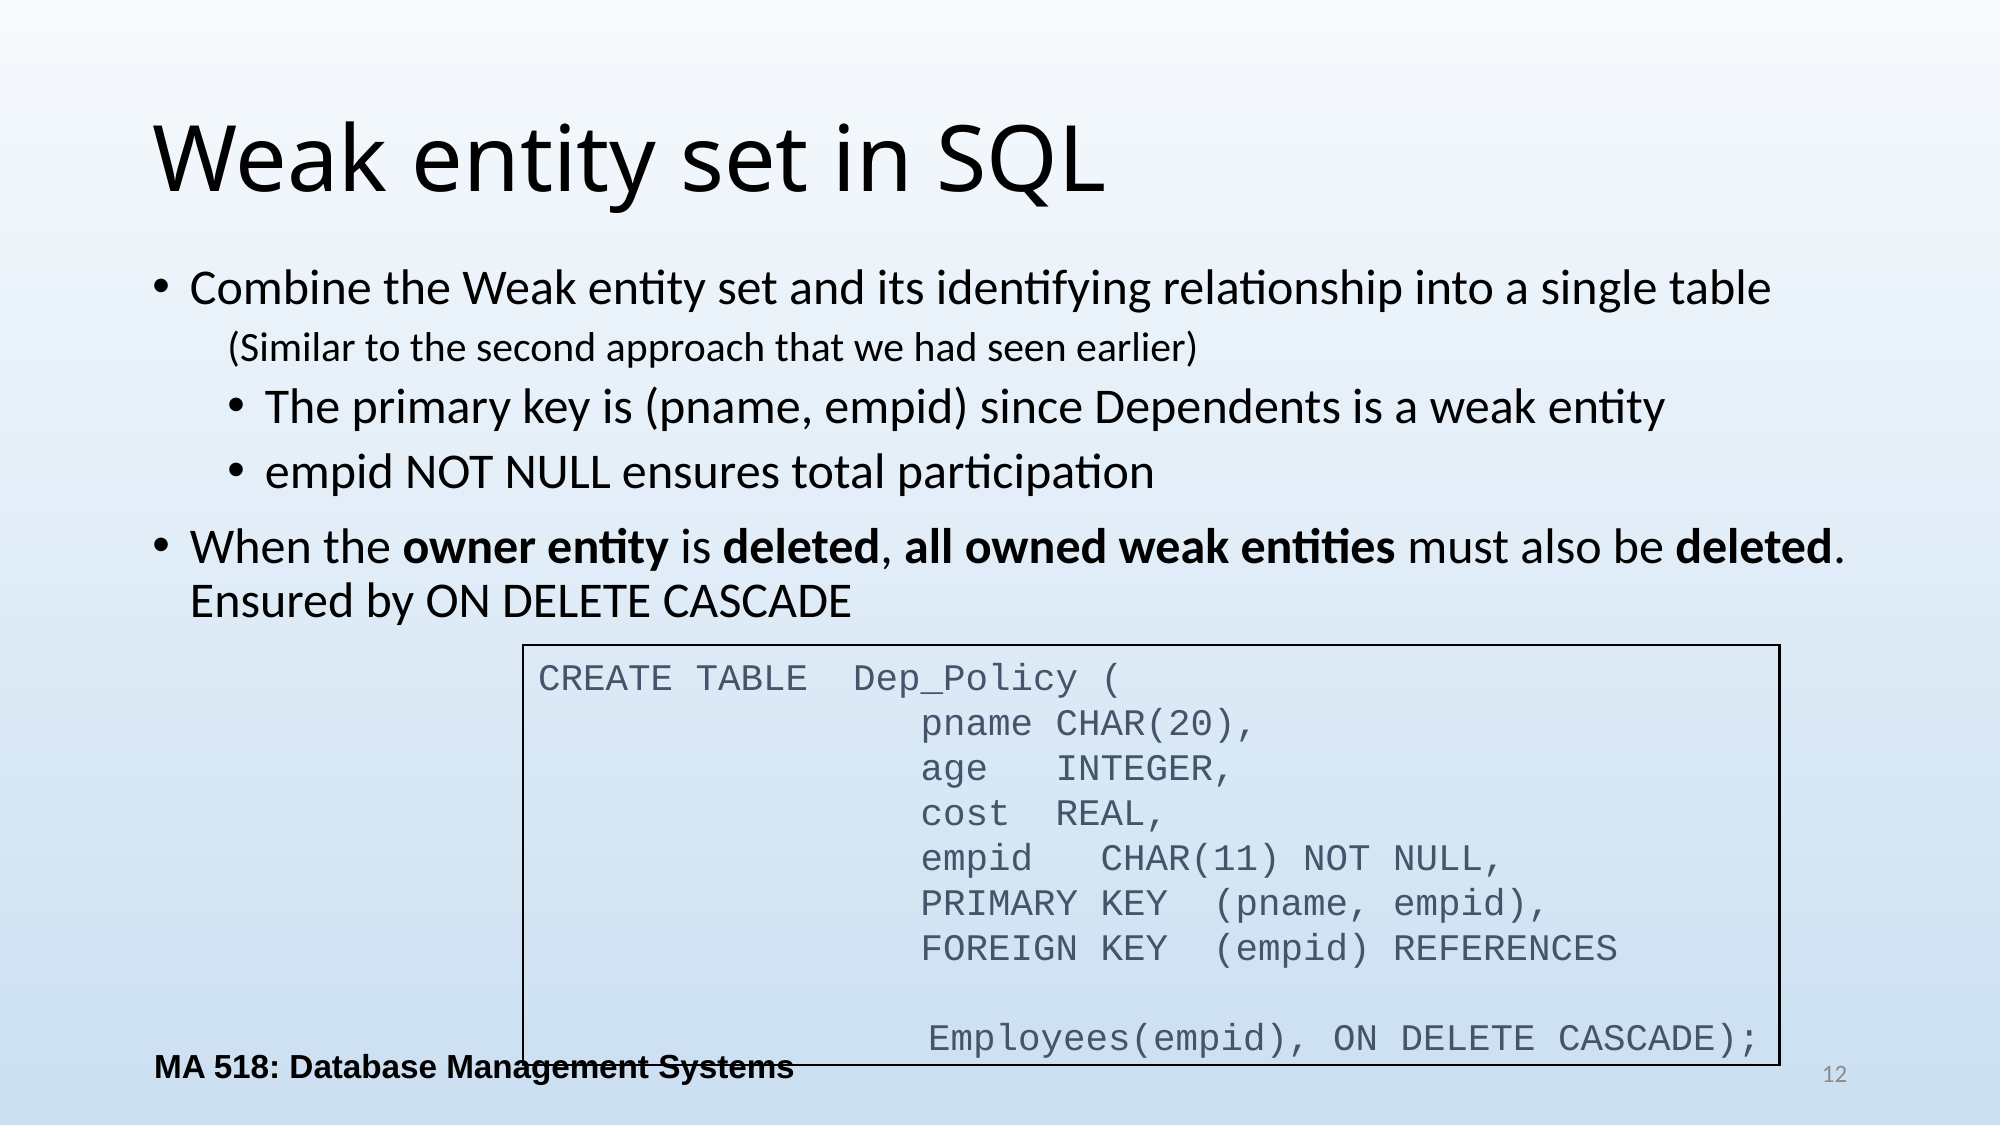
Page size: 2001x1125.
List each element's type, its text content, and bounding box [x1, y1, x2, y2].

slide_number 12 [1412, 1042, 1863, 1103]
text_box CREATE TABLE Dep_Policy ( pname CHAR(20), age INTEGER, cost REAL, empid CHAR(11) NOT NULL, PRIMARY KEY (pname, empid), FOREIGN KEY (empid) REFERENCES Employees(empid), ON DELETE CASCADE); [523, 645, 1780, 1065]
title Weak entity set in SQL [137, 52, 1863, 253]
list Combine the Weak entity set and its identifying relationship into a single table (Similar to the second approach that we had seen earlier) The primary key is (pname, empid) since Dependents is a weak entity empid NOT NULL ensures total participation When the owner entity is deleted, all owned weak entities must also be deleted. Ensured by ON DELETE CASCADE [137, 253, 1863, 1014]
footer MA 518: Database Management Systems [137, 1035, 813, 1096]
